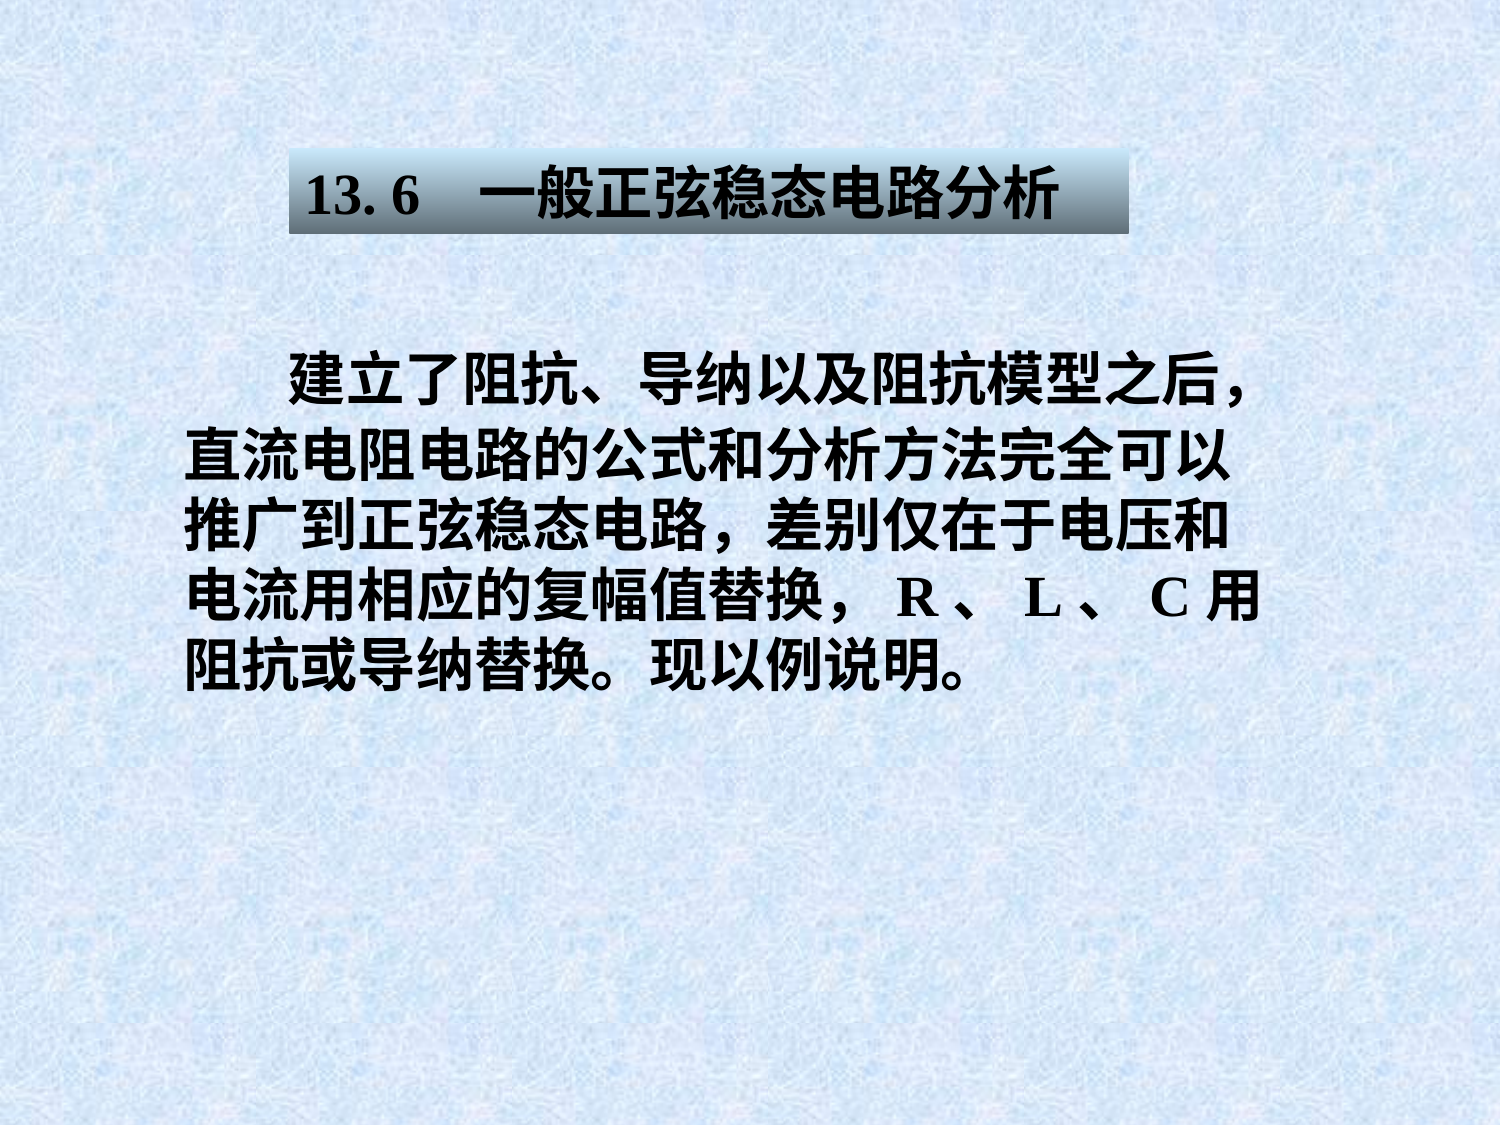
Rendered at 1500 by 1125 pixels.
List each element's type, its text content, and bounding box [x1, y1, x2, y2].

text_box 13. 6 一般正弦稳态电路分析 [289, 148, 1129, 234]
picture [0, 0, 1500, 1125]
text_box 建立了阻抗、导纳以及阻抗模型之后，直流电阻电路的公式和分析方法完全可以推广到正弦稳态电路，差别仅在于电压和电流用相应的复幅值替换，R、L、C用阻抗或导纳替换。现以例说明。 [183, 308, 1271, 699]
